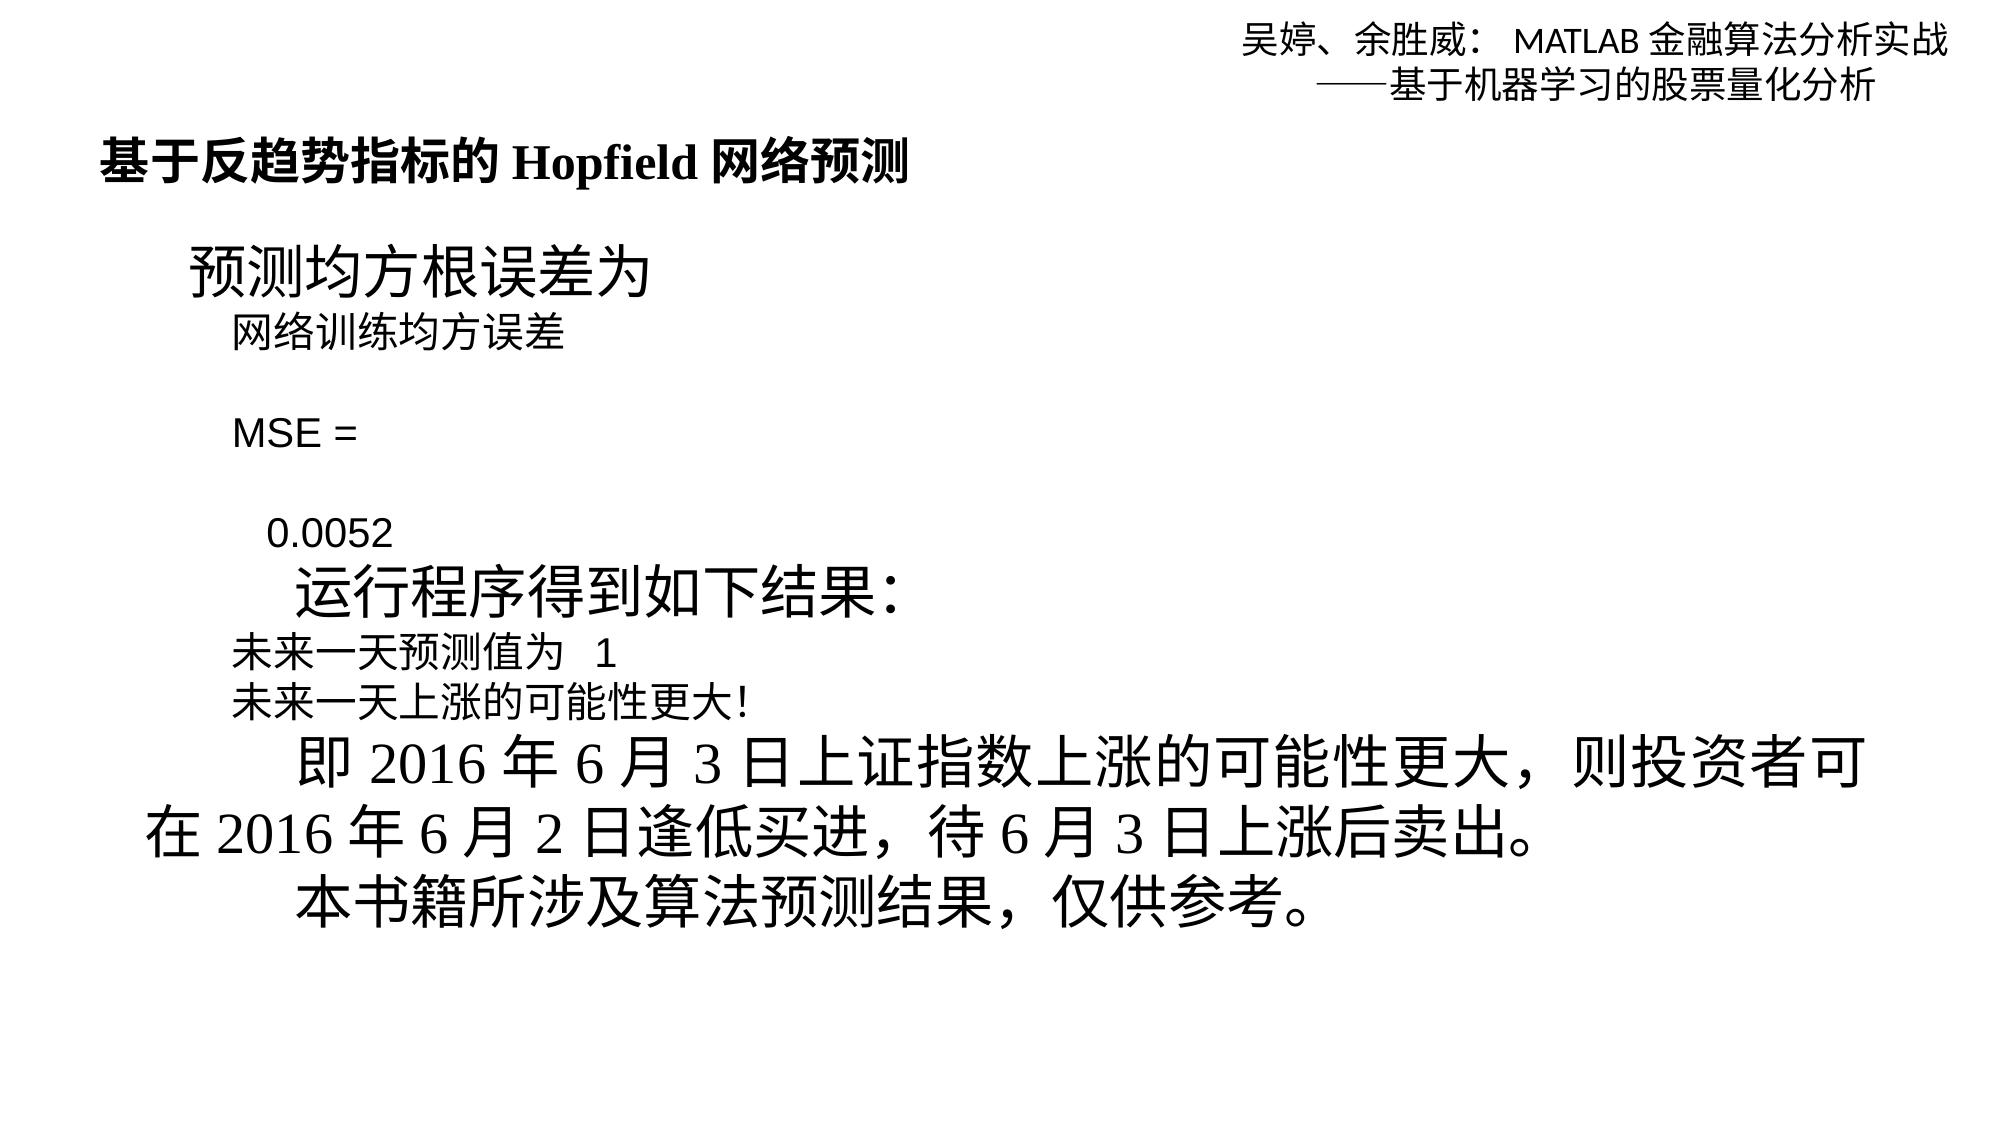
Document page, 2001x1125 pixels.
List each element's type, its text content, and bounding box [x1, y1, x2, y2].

text_box 预测均方根误差为 网络训练均方误差 MSE = 0.0052 运行程序得到如下结果： 未来一天预测值为 1 未来一天上涨的可能性更大！ 即2016年6月3日上证指数上涨的可能性更大，则投资者可在2016年6月2日逢低买进，待6月3日上涨后卖出。 本书籍所涉及算法预测结果，仅供参考。 [129, 228, 1883, 943]
text_box 基于反趋势指标的Hopfield网络预测 [85, 122, 926, 198]
text_box 吴婷、余胜威：MATLAB金融算法分析实战——基于机器学习的股票量化分析 [1190, 0, 2000, 123]
